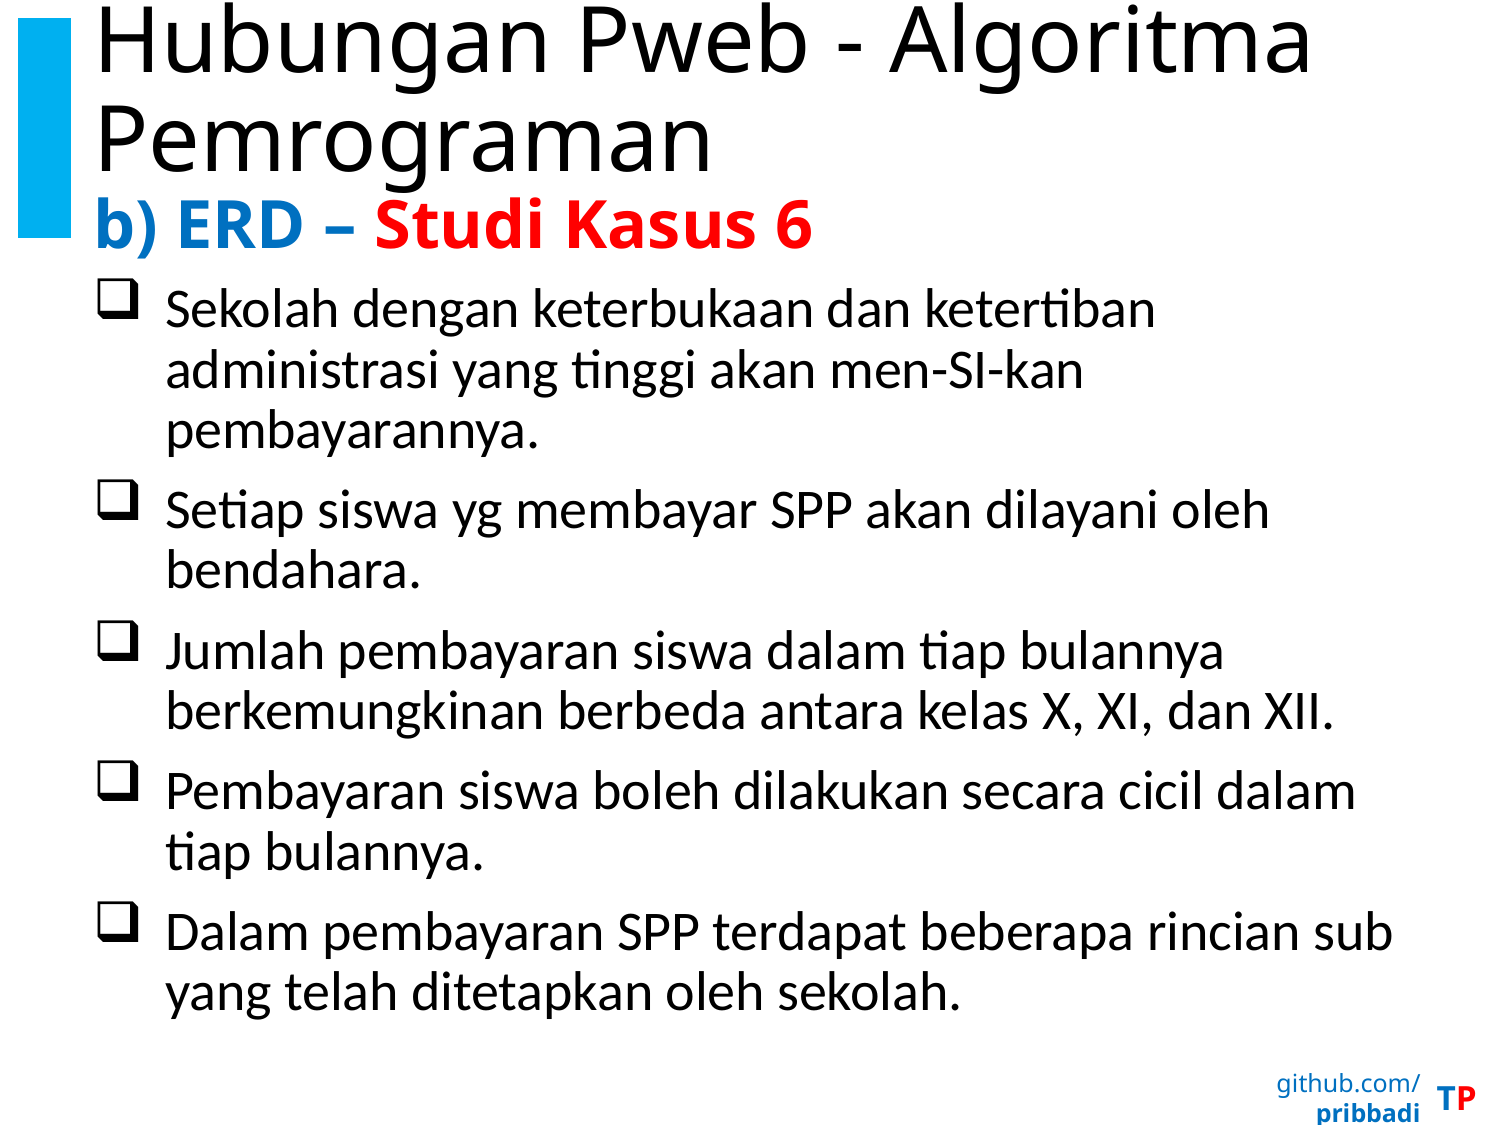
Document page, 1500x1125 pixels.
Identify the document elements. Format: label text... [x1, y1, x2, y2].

title Hubungan Pweb - Algoritma Pemrograman b) ERD – Studi Kasus 6 [78, 19, 1443, 237]
list Sekolah dengan keterbukaan dan ketertiban administrasi yang tinggi akan men-SI-kan pembayarannya. Setiap siswa yg membayar SPP akan dilayani oleh bendahara. Jumlah pembayaran siswa dalam tiap bulannya berkemungkinan berbeda antara kelas X, XI, dan XII. Pembayaran siswa boleh dilakukan secara cicil dalam tiap bulannya. Dalam pembayaran SPP terdapat beberapa rincian sub yang telah ditetapkan oleh sekolah. [78, 272, 1443, 1033]
